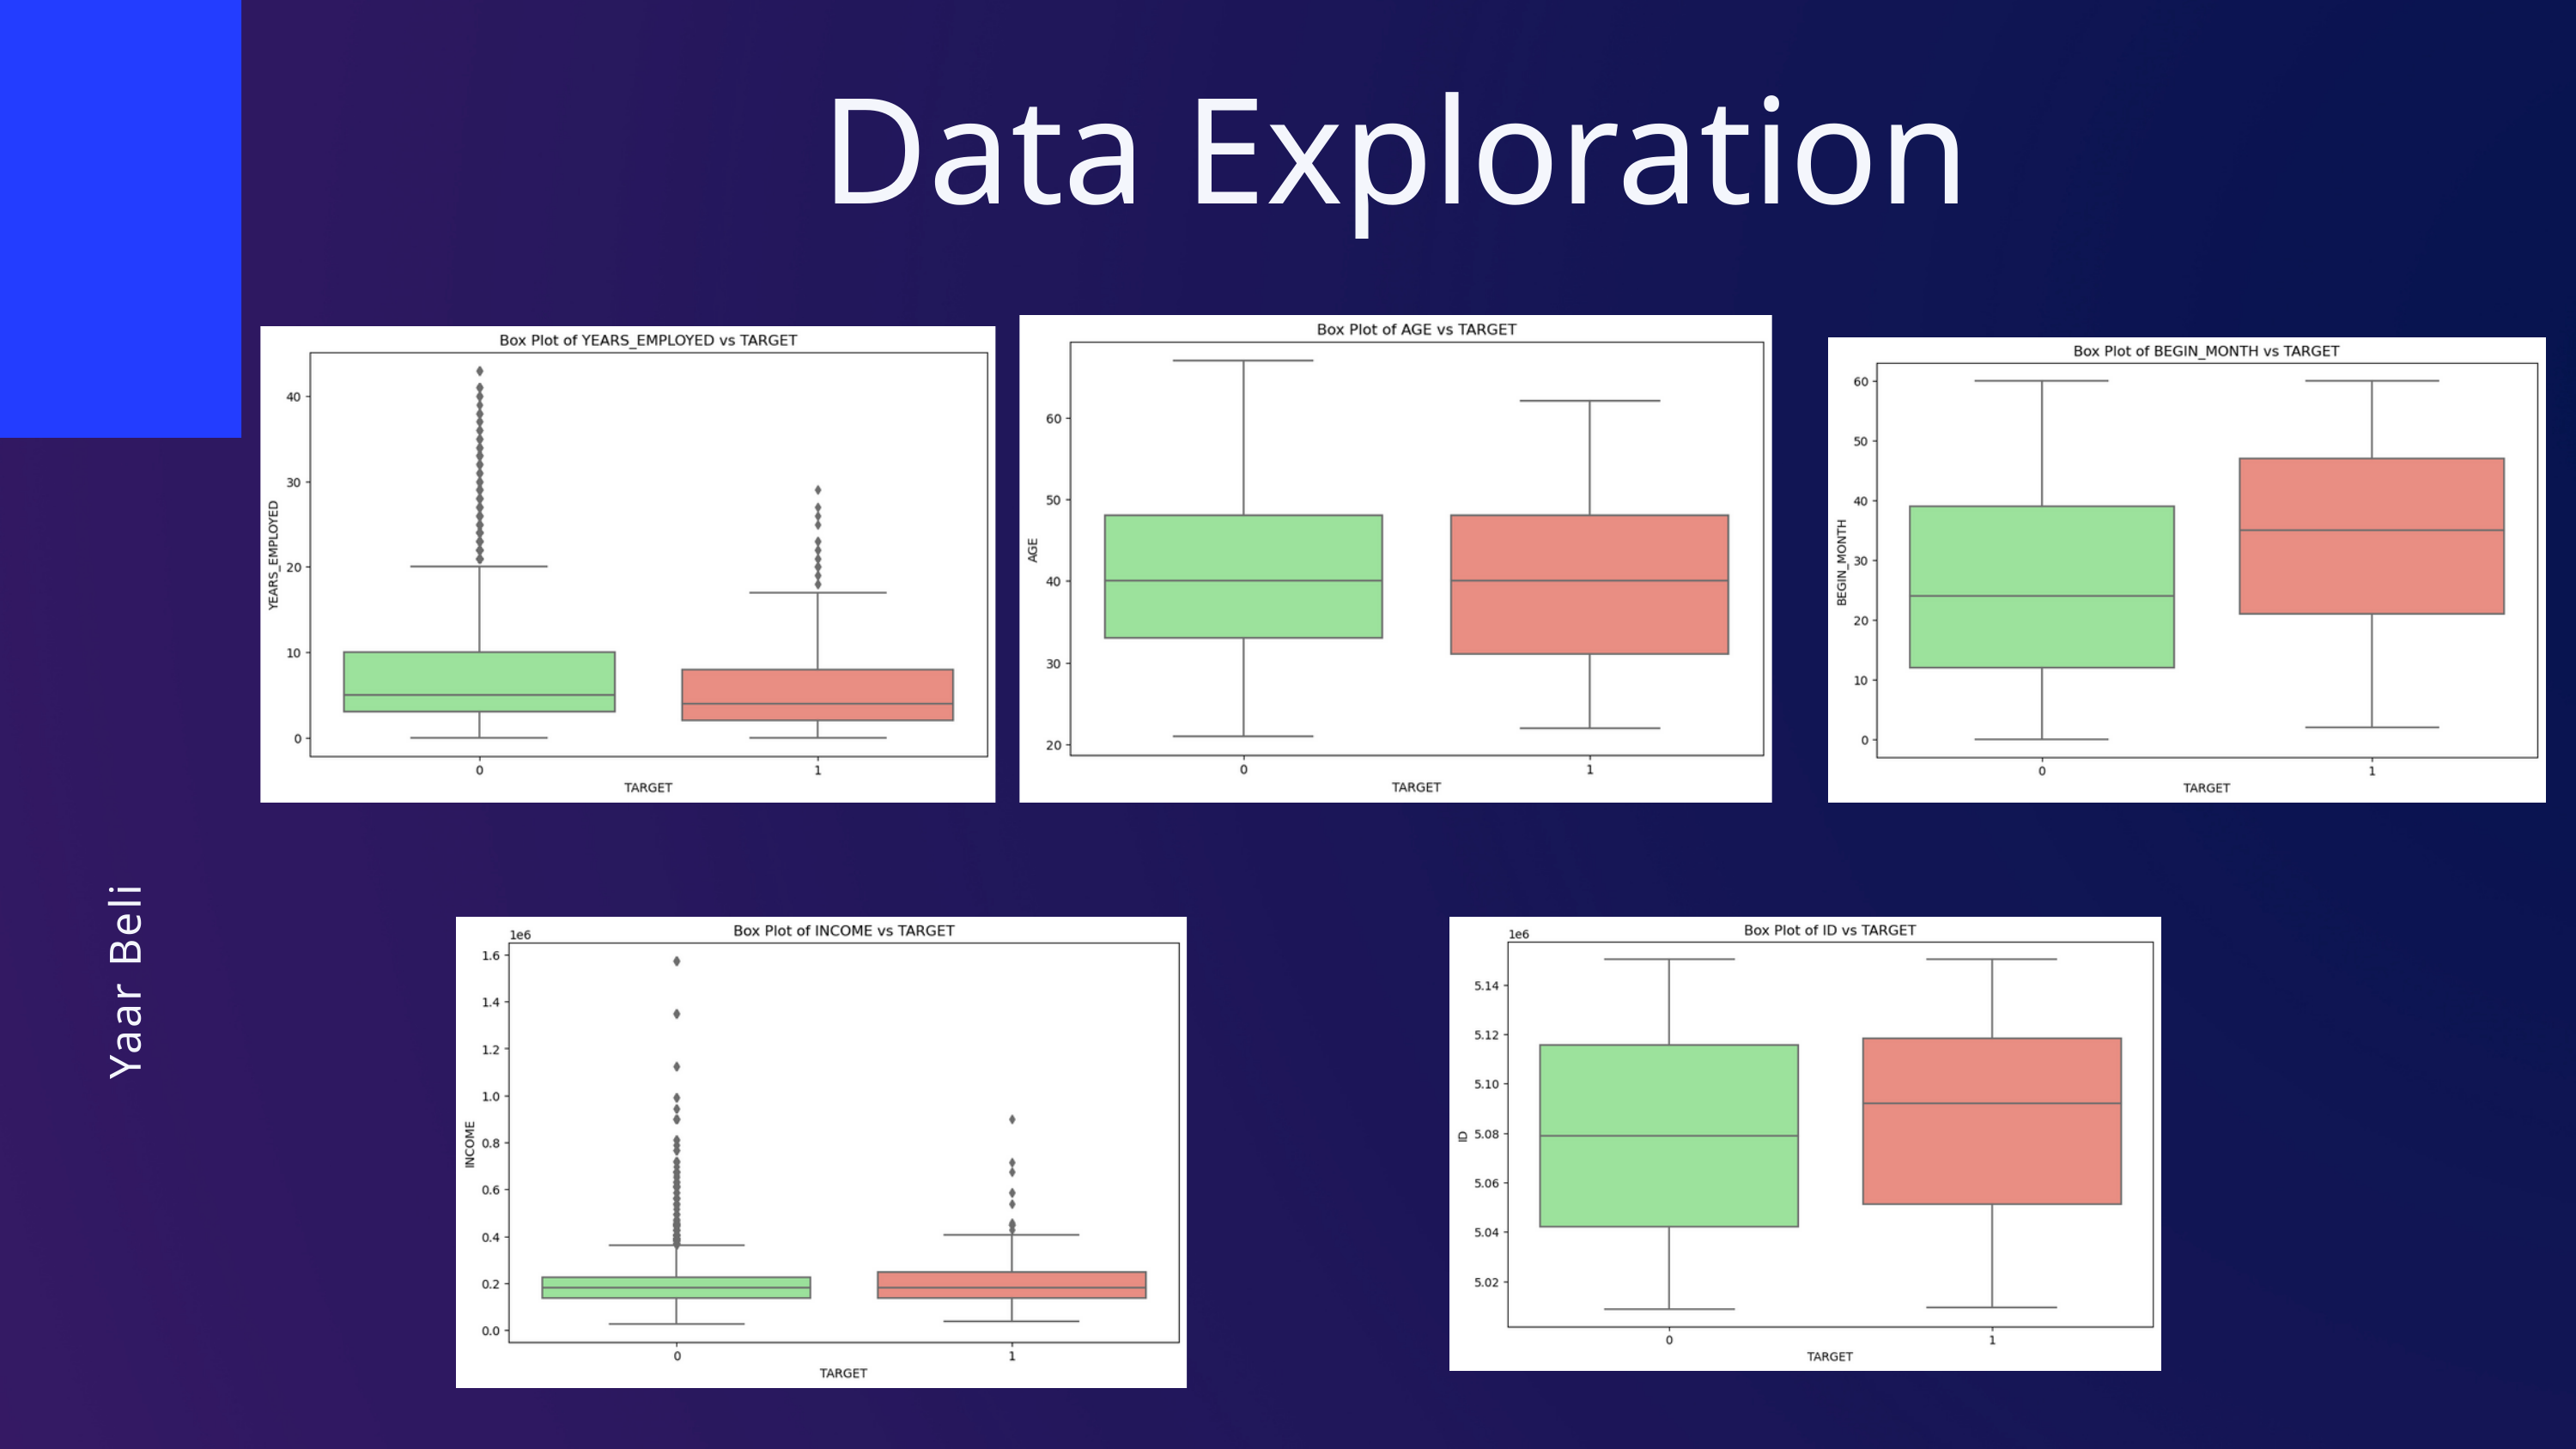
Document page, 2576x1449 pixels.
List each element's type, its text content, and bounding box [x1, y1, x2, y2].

text_box [456, 917, 1188, 1388]
text_box Data Exploration [380, 57, 2412, 233]
text_box [0, 0, 242, 438]
text_box [0, 0, 2576, 1449]
text_box [260, 326, 996, 803]
text_box Yaar Beli [88, 291, 149, 1080]
text_box [1019, 315, 1772, 803]
text_box [1449, 917, 2161, 1371]
text_box [1828, 337, 2546, 803]
